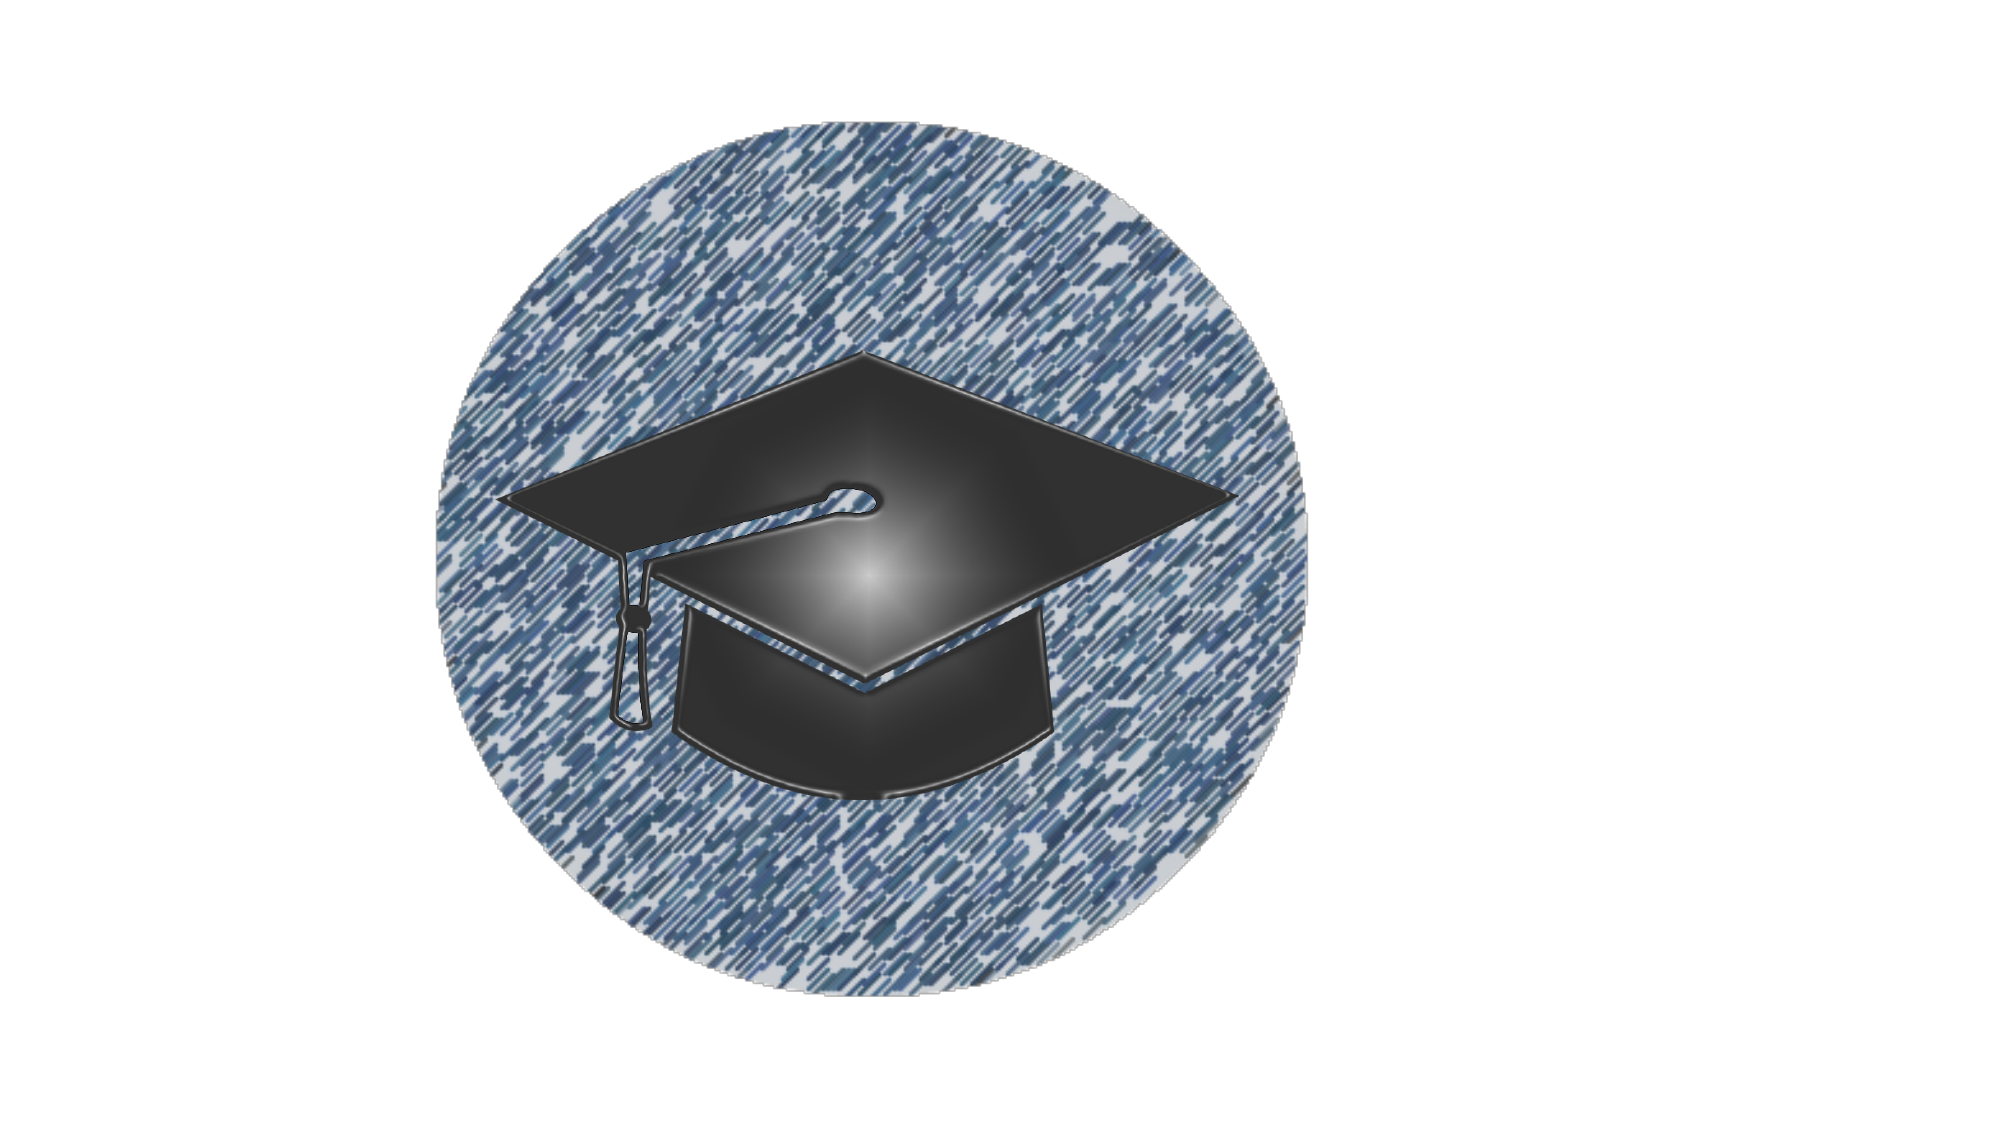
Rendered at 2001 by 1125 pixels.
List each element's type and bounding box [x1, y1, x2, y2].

text_box [390, 83, 1344, 1067]
